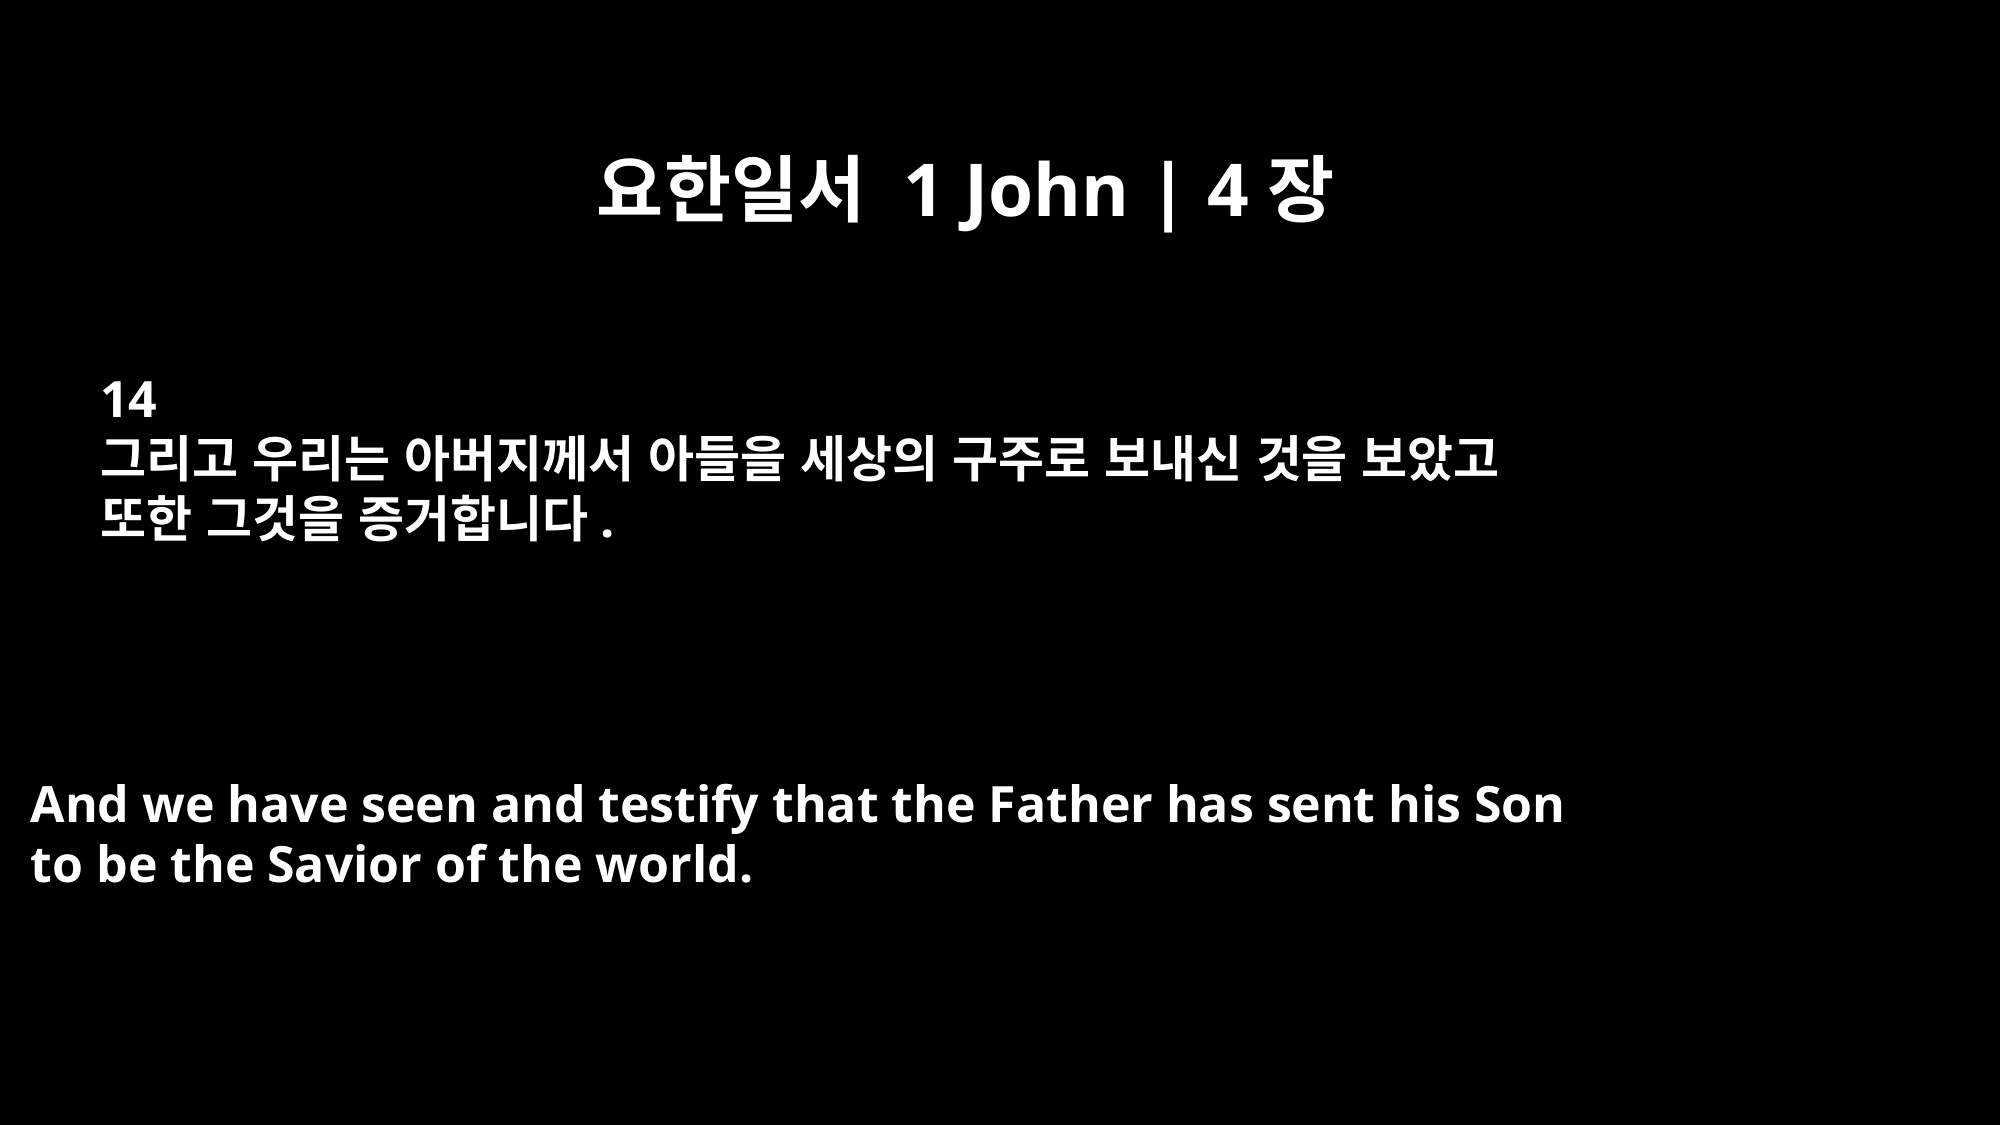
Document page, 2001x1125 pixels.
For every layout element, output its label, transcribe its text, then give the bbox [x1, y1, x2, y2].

text_box 요한일서 1 John | 4장 [582, 136, 1350, 239]
text_box 14 그리고 우리는 아버지께서 아들을 세상의 구주로 보내신 것을 보았고 또한 그것을 증거합니다. [85, 359, 1530, 555]
text_box And we have seen and testify that the Father has sent his Son to be the Savior of the world. [15, 764, 1595, 900]
